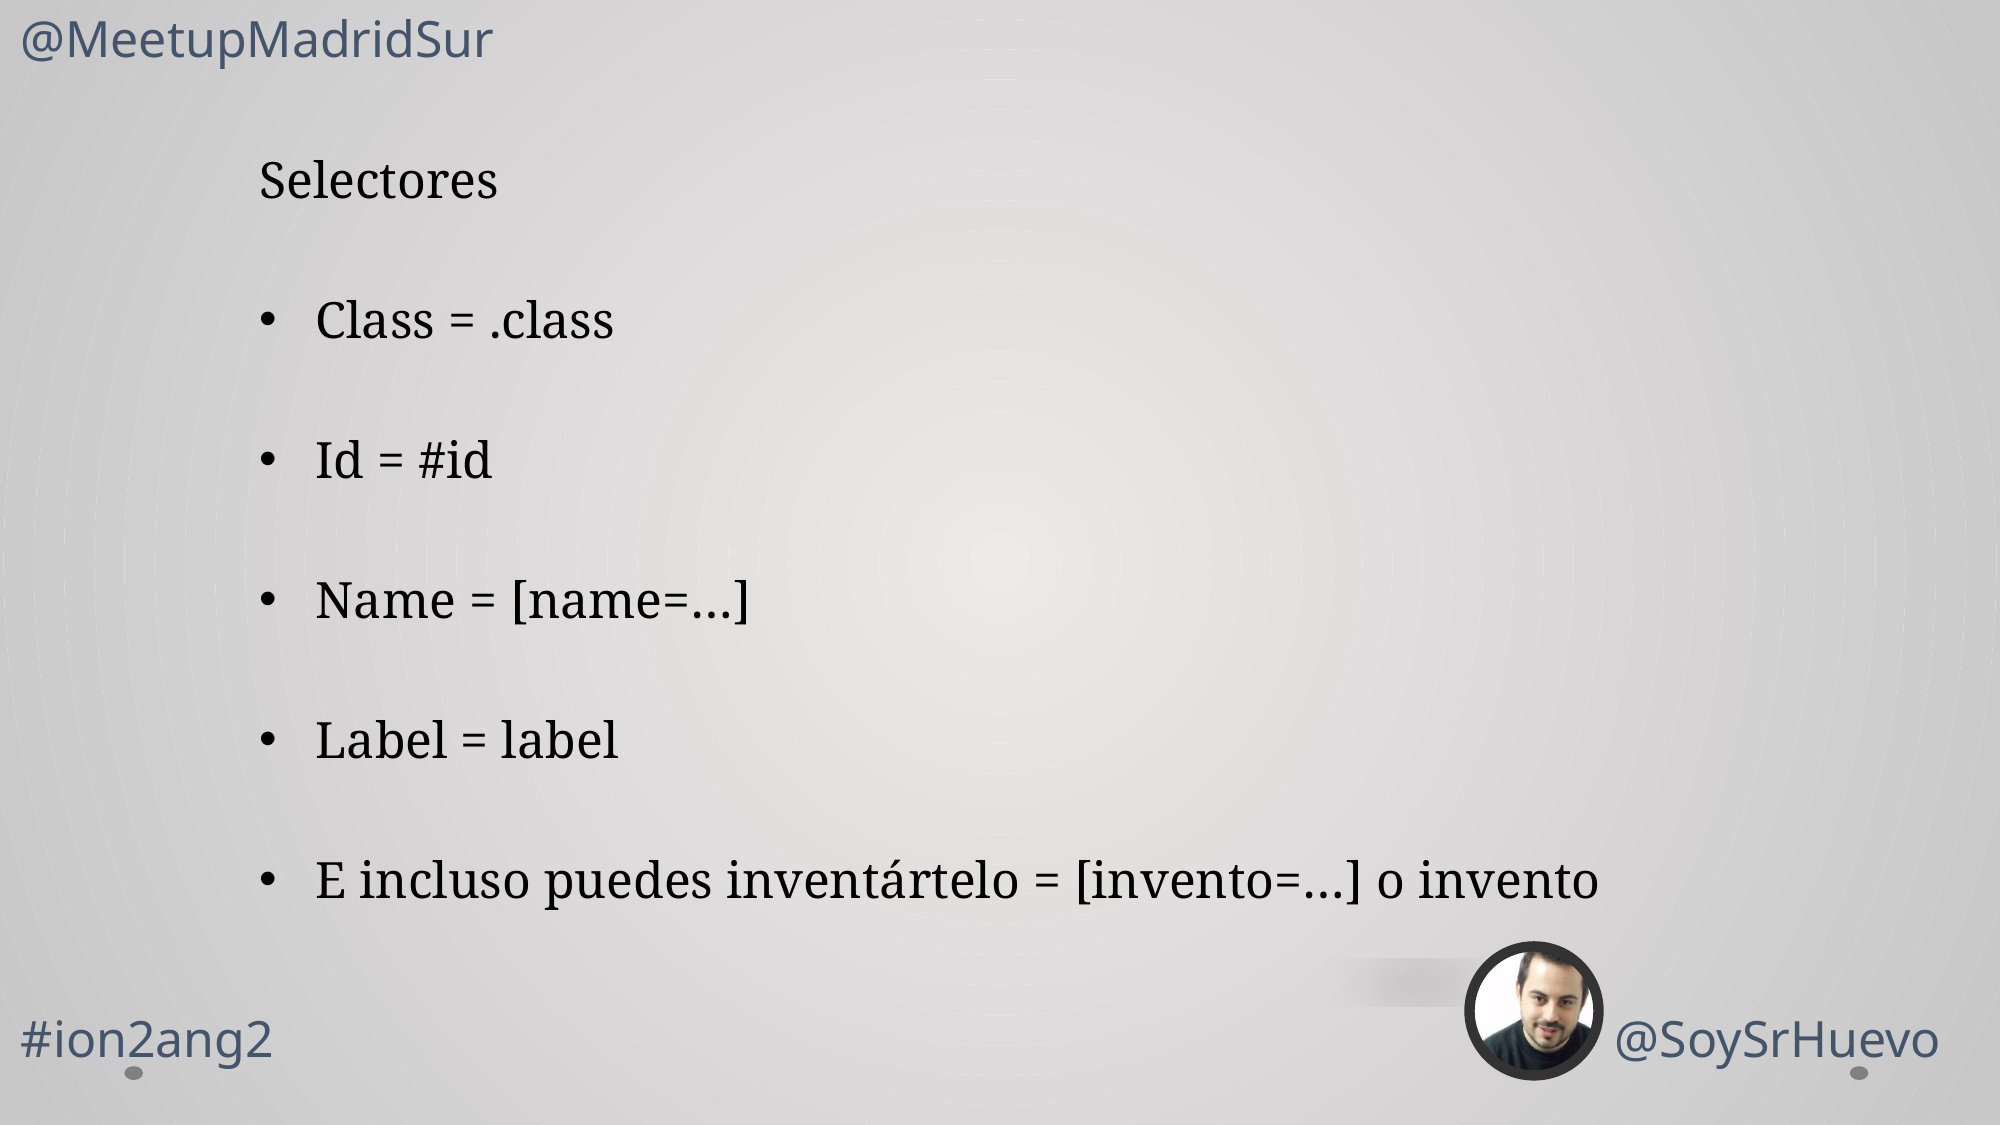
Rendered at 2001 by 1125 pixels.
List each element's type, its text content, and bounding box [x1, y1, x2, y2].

text_box #ion2ang2 [6, 999, 290, 1075]
list Selectores Class = .class Id = #id Name = [name=…] Label = label E incluso puedes inventártelo = [invento=…] o invento [244, 141, 1844, 931]
text_box @MeetupMadridSur [5, 0, 510, 75]
picture [1469, 946, 1599, 1076]
text_box @SoySrHuevo [1600, 999, 1957, 1075]
